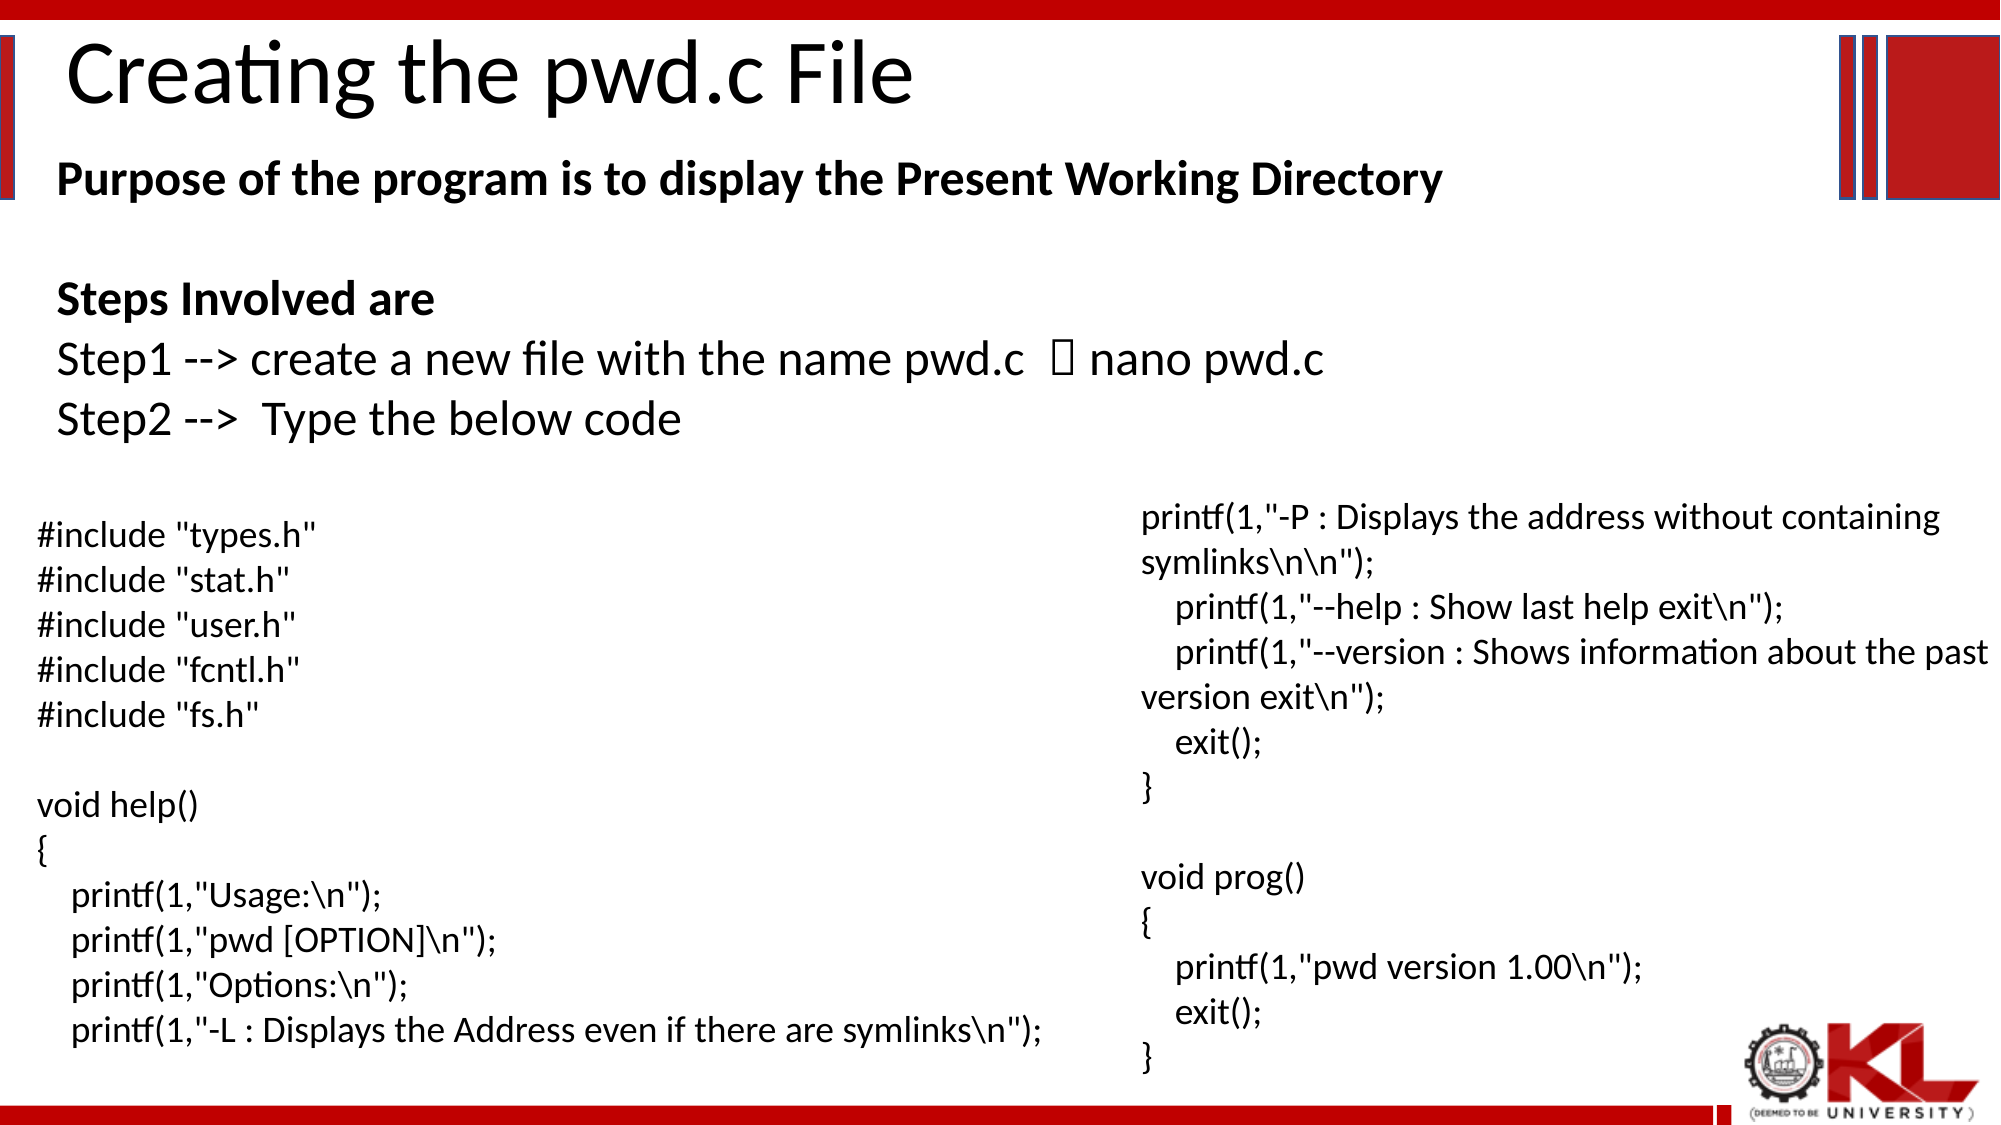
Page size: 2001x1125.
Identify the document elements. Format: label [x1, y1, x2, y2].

text_box [0, 0, 2000, 1125]
